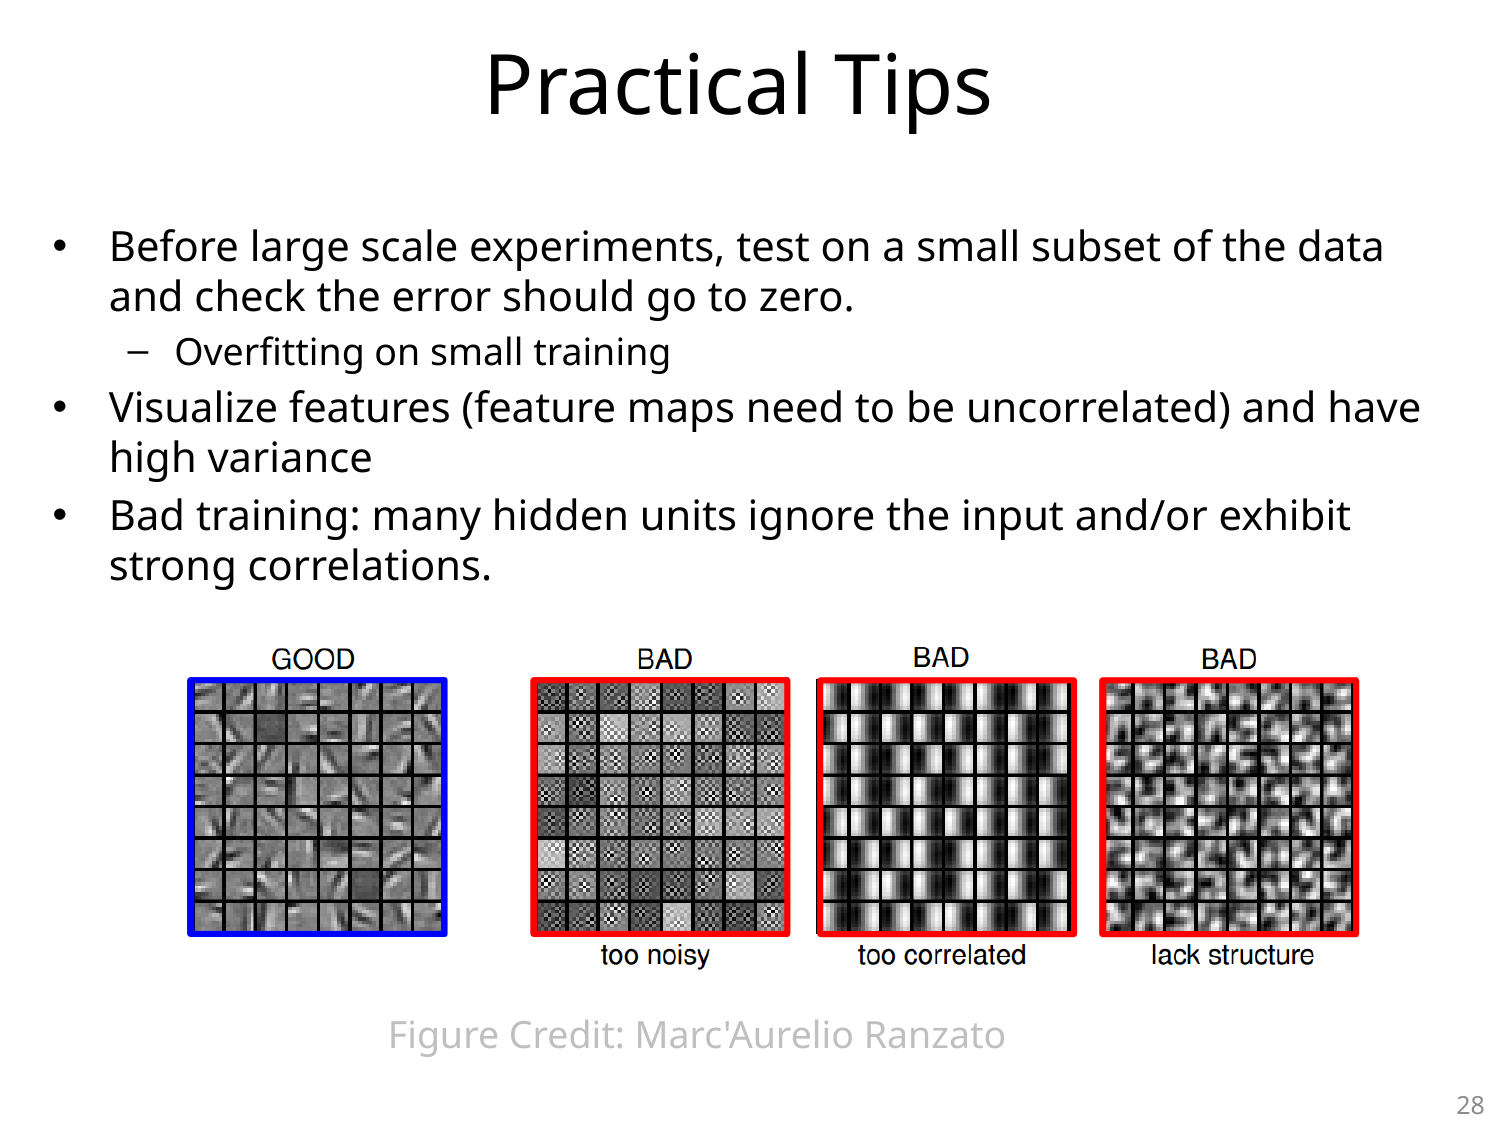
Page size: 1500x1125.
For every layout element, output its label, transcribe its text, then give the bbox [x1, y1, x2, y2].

picture [174, 637, 1369, 980]
list Before large scale experiments, test on a small subset of the data and check the error should go to zero. Overfitting on small training Visualize features (feature maps need to be uncorrelated) and have high variance Bad training: many hidden units ignore the input and/or exhibit strong correlations. [37, 212, 1463, 1075]
slide_number 28 [1149, 1087, 1500, 1125]
title Practical Tips [0, 0, 1500, 163]
text_box Figure Credit: Marc'Aurelio Ranzato [373, 1003, 1022, 1064]
